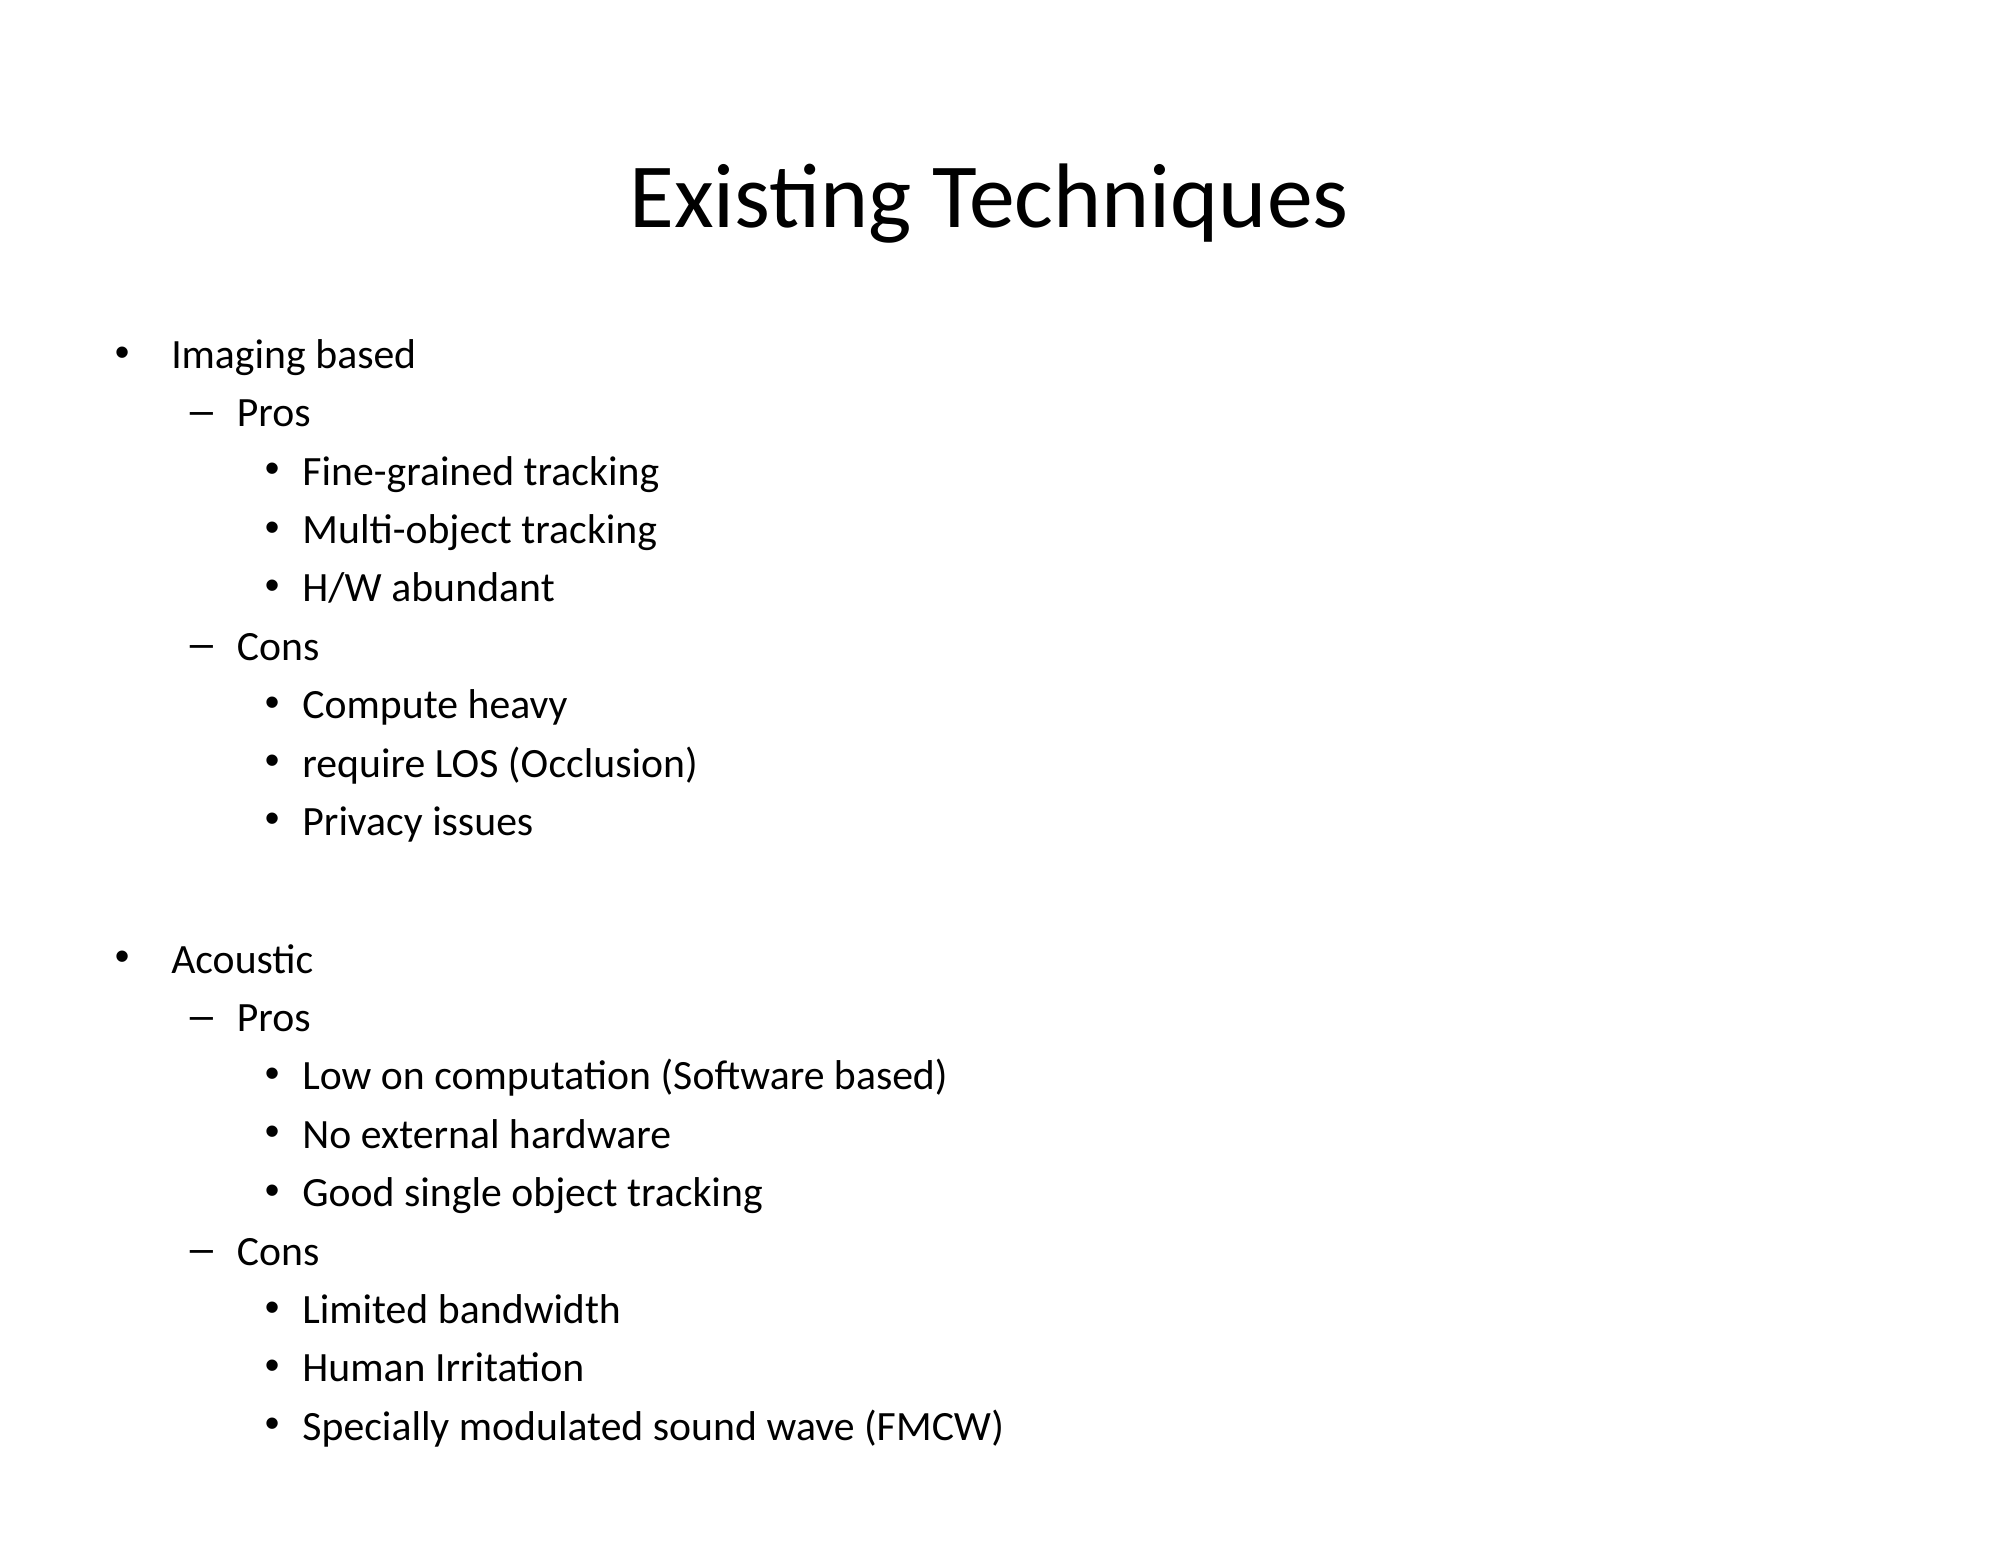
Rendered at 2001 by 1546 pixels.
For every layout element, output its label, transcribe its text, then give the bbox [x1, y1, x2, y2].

list Imaging based Pros Fine-grained tracking Multi-object tracking H/W abundant Cons Compute heavy require LOS (Occlusion) Privacy issues Acoustic Pros Low on computation (Software based) No external hardware Good single object tracking Cons Limited bandwidth Human Irritation Specially modulated sound wave (FMCW) [99, 319, 1900, 1062]
title Existing Techniques [99, 61, 1900, 319]
